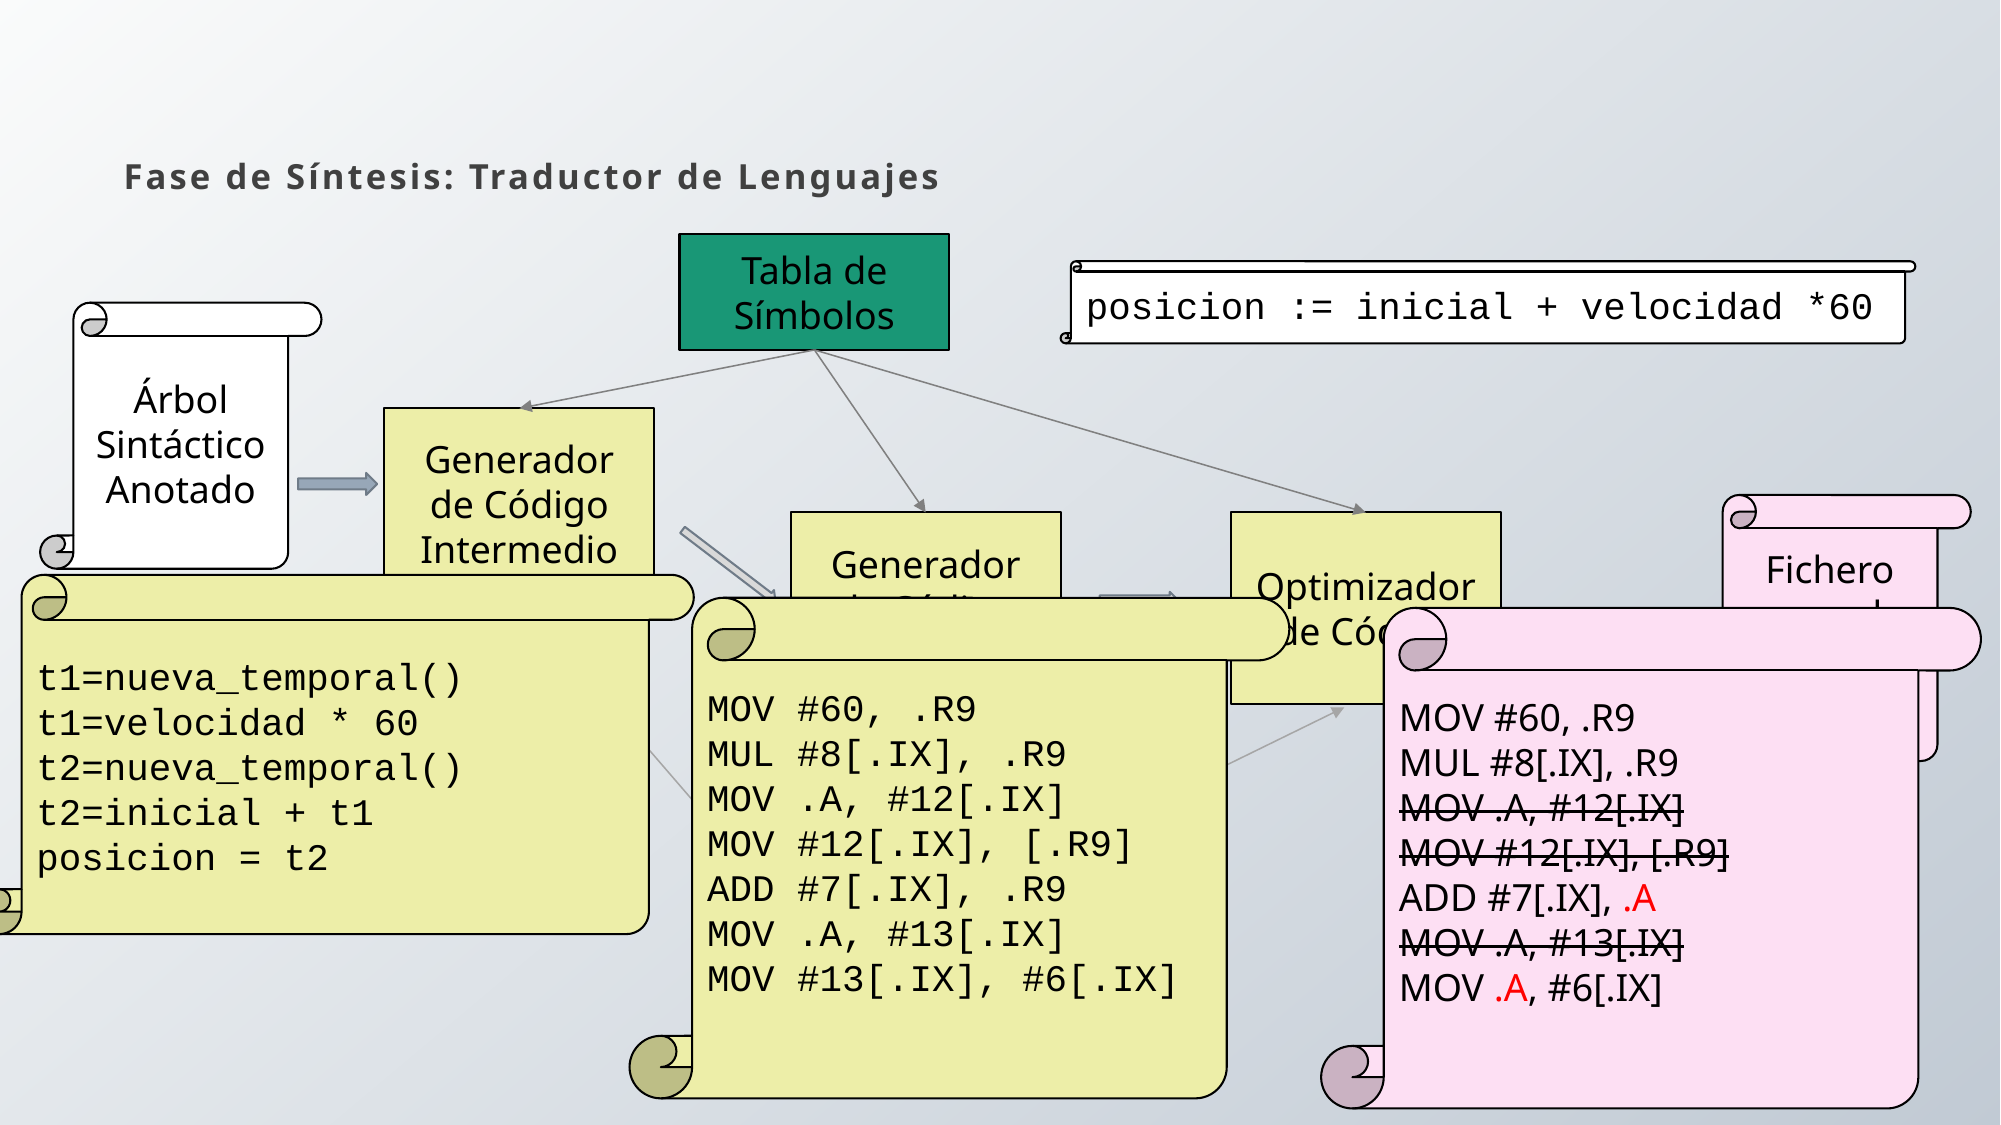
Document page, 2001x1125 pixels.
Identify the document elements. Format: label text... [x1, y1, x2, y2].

text_box MOV #60, .R9 MUL #8[.IX], .R9 MOV .A, #12[.IX] MOV #12[.IX], [.R9] ADD #7[.IX], .A MOV .A, #13[.IX] MOV .A, #6[.IX] [1320, 606, 1982, 1110]
text_box Optimizador de Código [1230, 511, 1502, 705]
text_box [926, 707, 1345, 960]
text_box Árbol Sintáctico Anotado [39, 301, 323, 570]
text_box Generador de Código Intermedio [383, 407, 655, 573]
text_box Generador de Código Objeto [790, 511, 1062, 596]
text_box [814, 349, 1367, 513]
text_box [829, 703, 926, 960]
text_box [519, 599, 831, 960]
text_box t1=nueva_temporal() t1=velocidad * 60 t2=nueva_temporal() t2=inicial + t1 posicion = t2 [0, 573, 695, 936]
text_box MOV #60, .R9 MUL #8[.IX], .R9 MOV .A, #12[.IX] MOV #12[.IX], [.R9] ADD #7[.IX], .R9 MOV .A, #13[.IX] MOV #13[.IX], #6[.IX] [711, 596, 1291, 707]
text_box posicion := inicial + velocidad *60 [1059, 260, 1917, 345]
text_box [519, 349, 814, 409]
text_box Fichero con el Código Objeto [1920, 672, 1939, 763]
text_box [297, 471, 378, 496]
text_box Fichero con el Código Objeto [1721, 493, 1972, 606]
text_box Tabla de Símbolos [678, 233, 950, 349]
text_box MOV #60, .R9 MUL #8[.IX], .R9 MOV .A, #12[.IX] MOV #12[.IX], [.R9] ADD #7[.IX], .R9 MOV .A, #13[.IX] MOV #13[.IX], #6[.IX] [628, 960, 1228, 1100]
title Fase de Síntesis: Traductor de Lenguajes [105, 115, 1950, 212]
text_box [1098, 590, 1176, 596]
text_box [679, 526, 776, 596]
